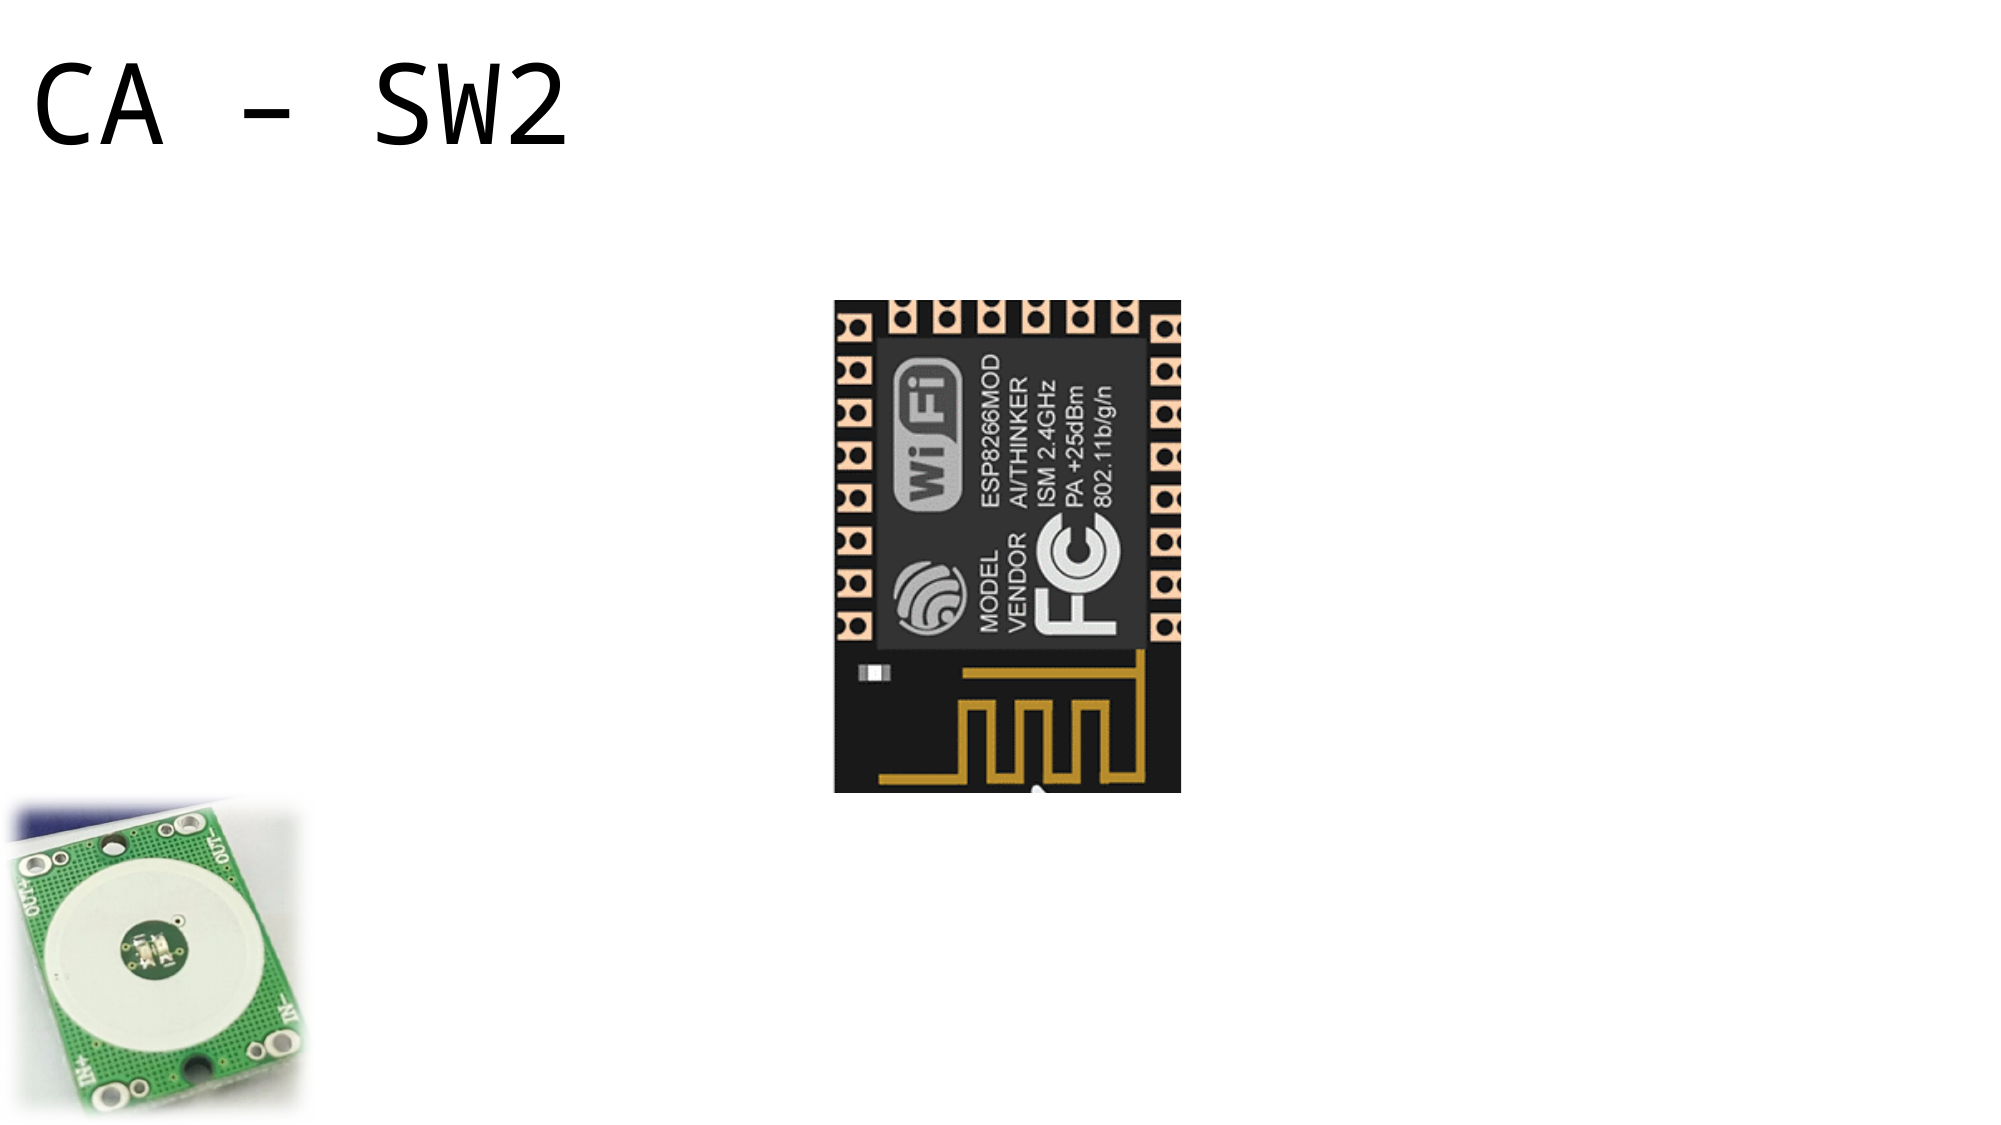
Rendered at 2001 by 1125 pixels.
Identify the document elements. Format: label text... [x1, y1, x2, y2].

picture [831, 300, 1182, 793]
picture [0, 792, 315, 1125]
text_box CA – SW2 [15, 24, 586, 175]
